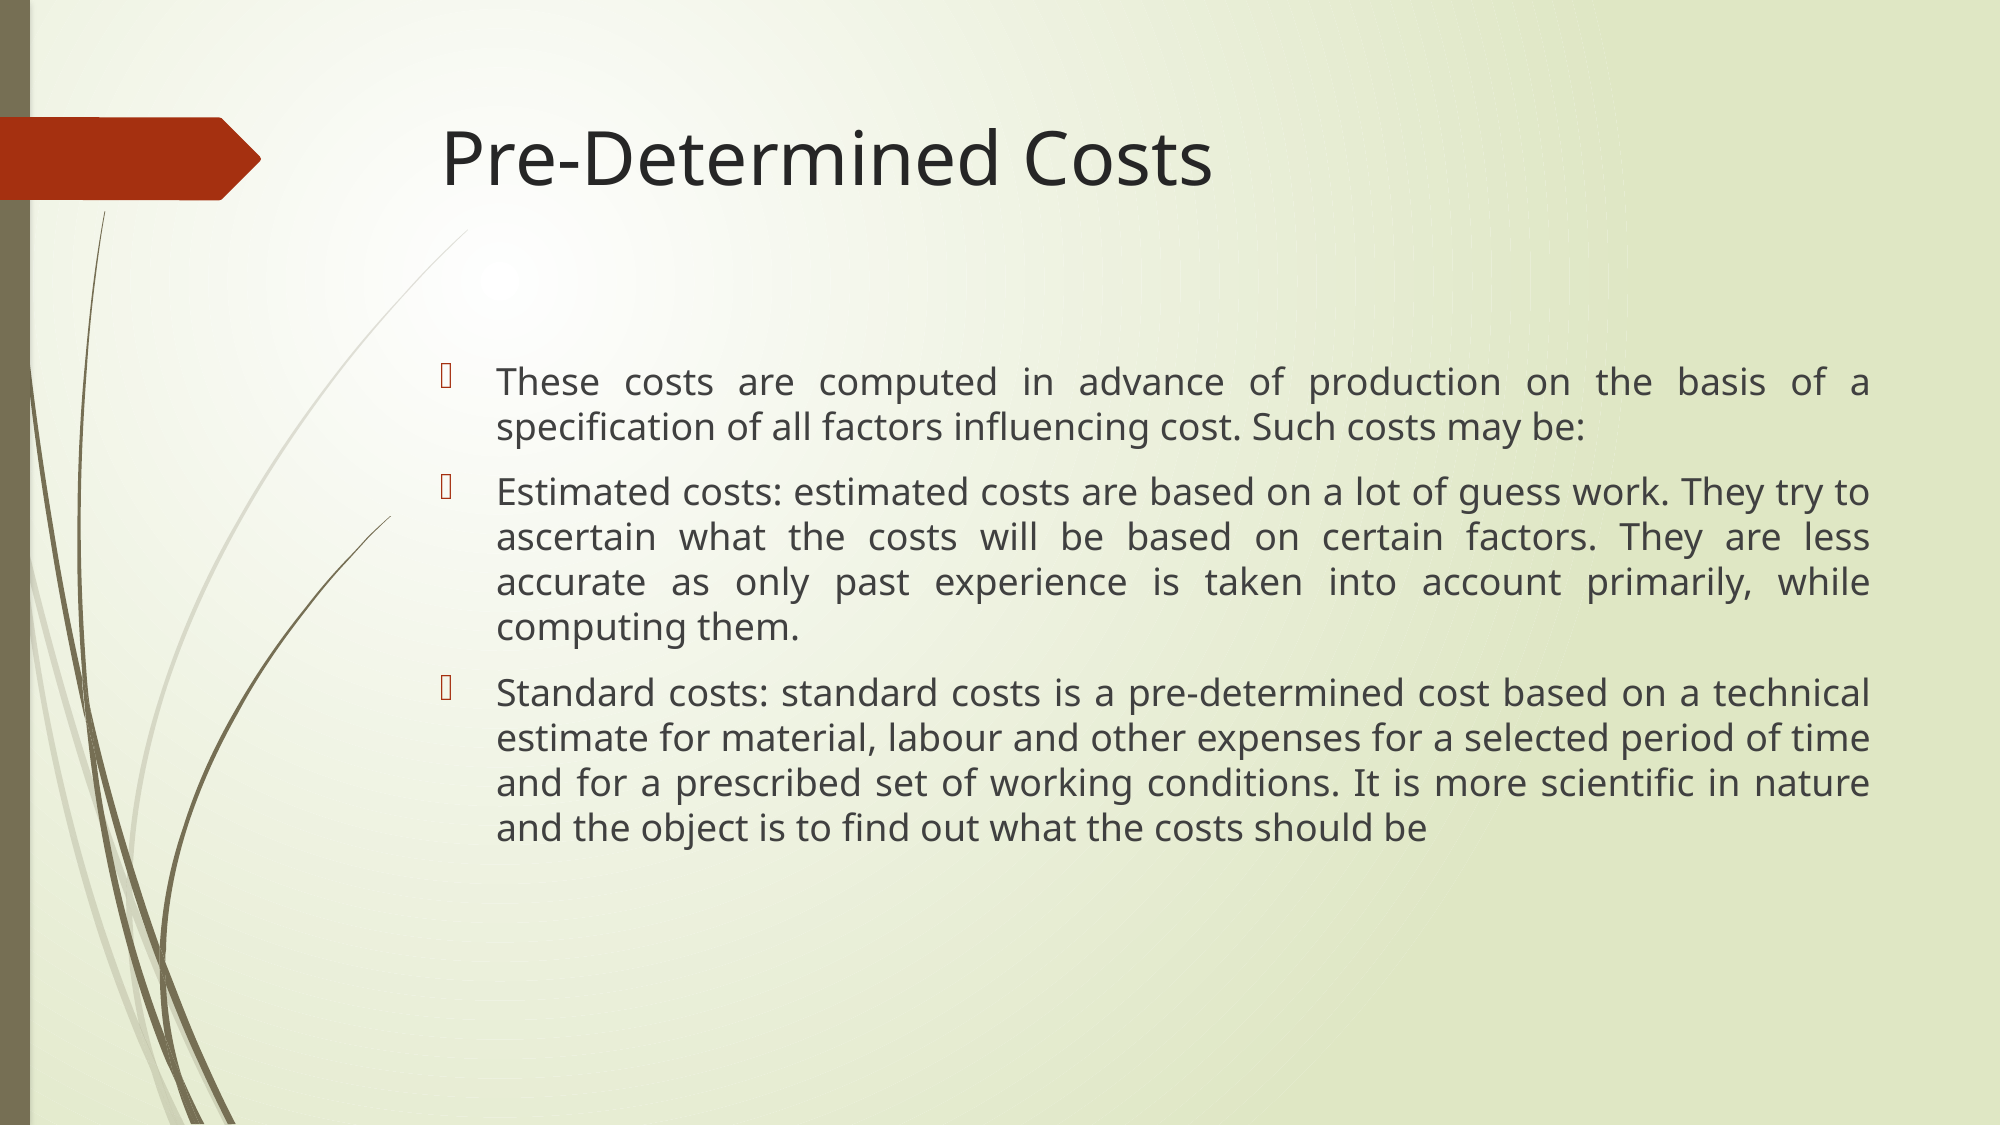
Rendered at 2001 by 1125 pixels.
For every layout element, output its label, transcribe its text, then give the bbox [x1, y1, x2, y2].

title Pre-Determined Costs [425, 102, 1888, 313]
list These costs are computed in advance of production on the basis of a specification of all factors influencing cost. Such costs may be: Estimated costs: estimated costs are based on a lot of guess work. They try to ascertain what the costs will be based on certain factors. They are less accurate as only past experience is taken into account primarily, while computing them. Standard costs: standard costs is a pre-determined cost based on a technical estimate for material, labour and other expenses for a selected period of time and for a prescribed set of working conditions. It is more scientific in nature and the object is to find out what the costs should be [424, 350, 1888, 970]
